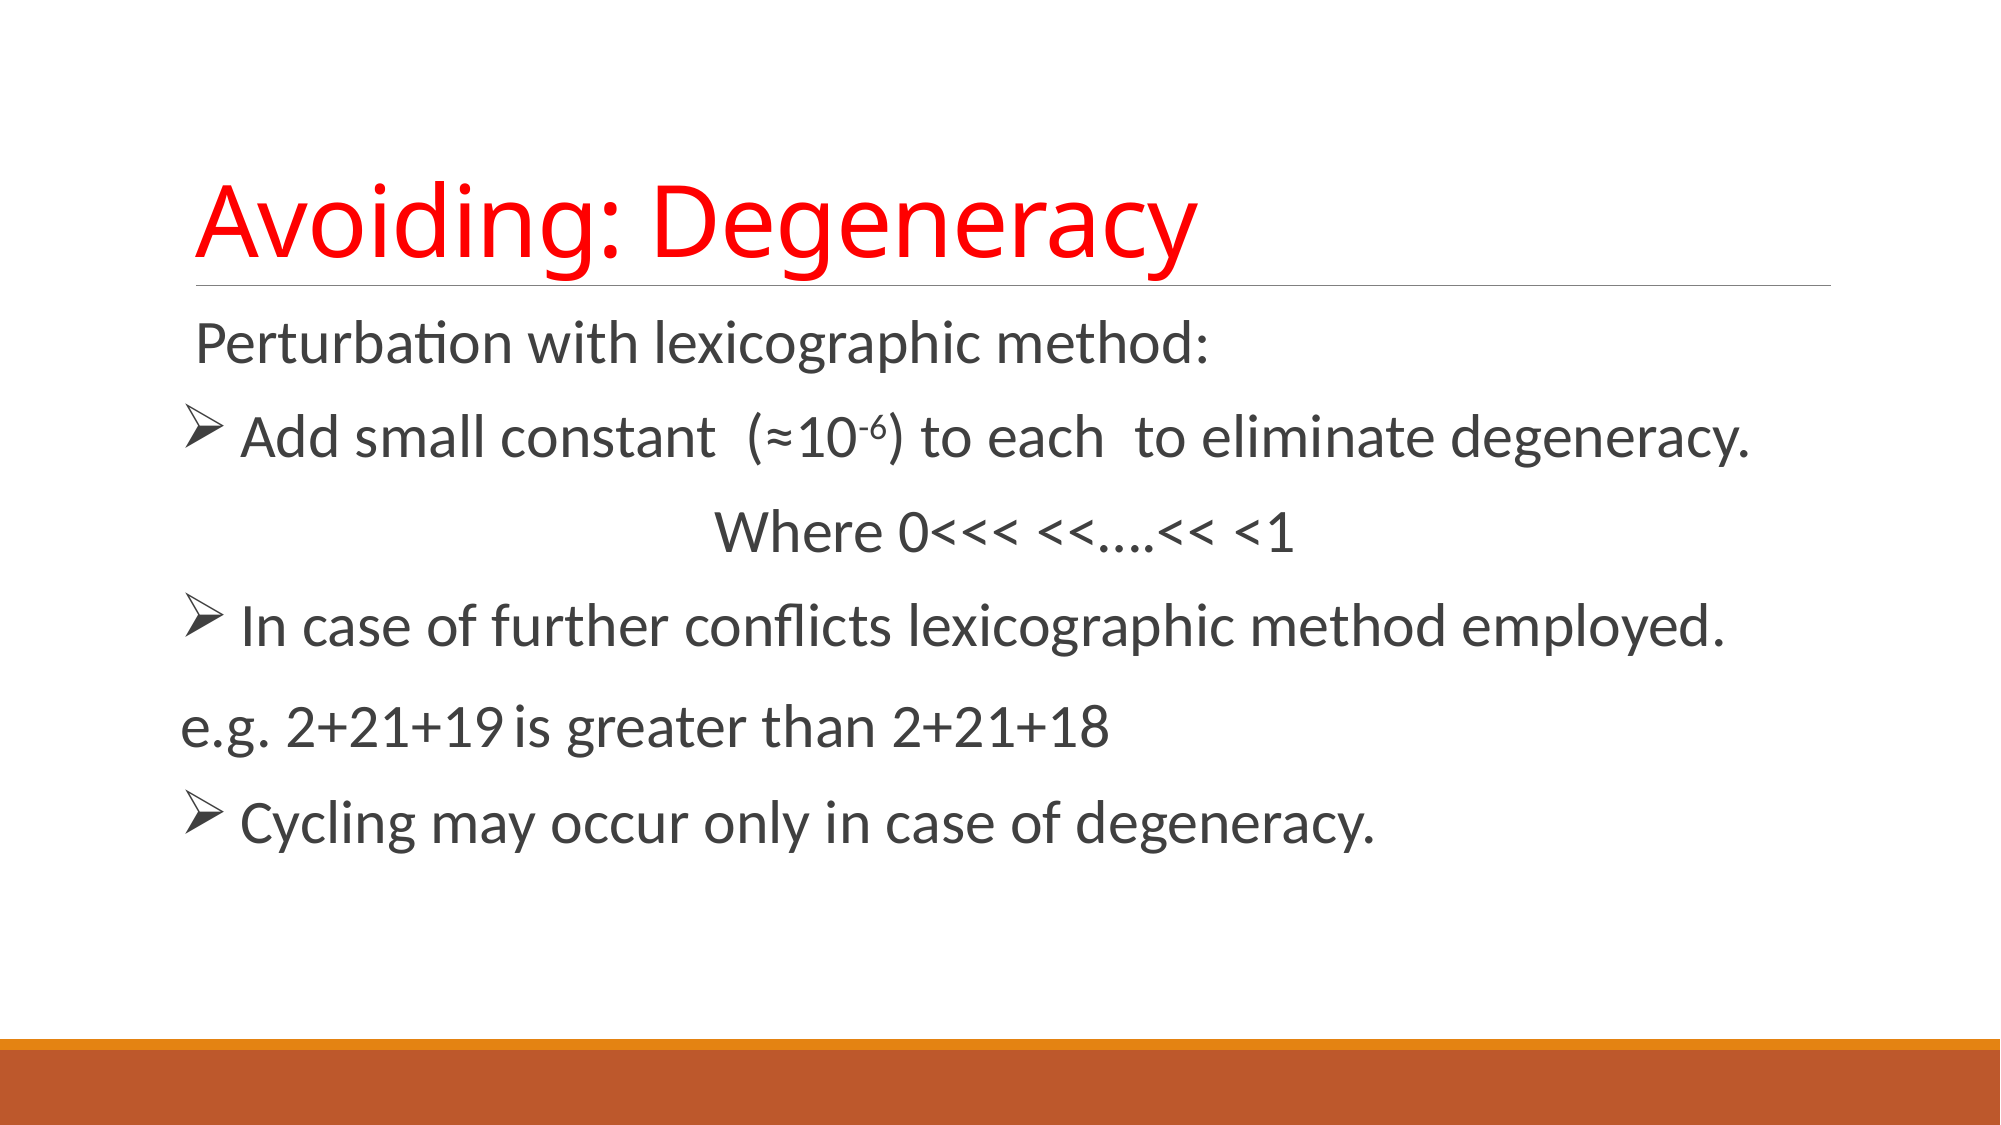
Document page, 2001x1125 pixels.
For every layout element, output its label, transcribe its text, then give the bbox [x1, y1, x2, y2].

title Avoiding: Degeneracy [180, 47, 1830, 285]
